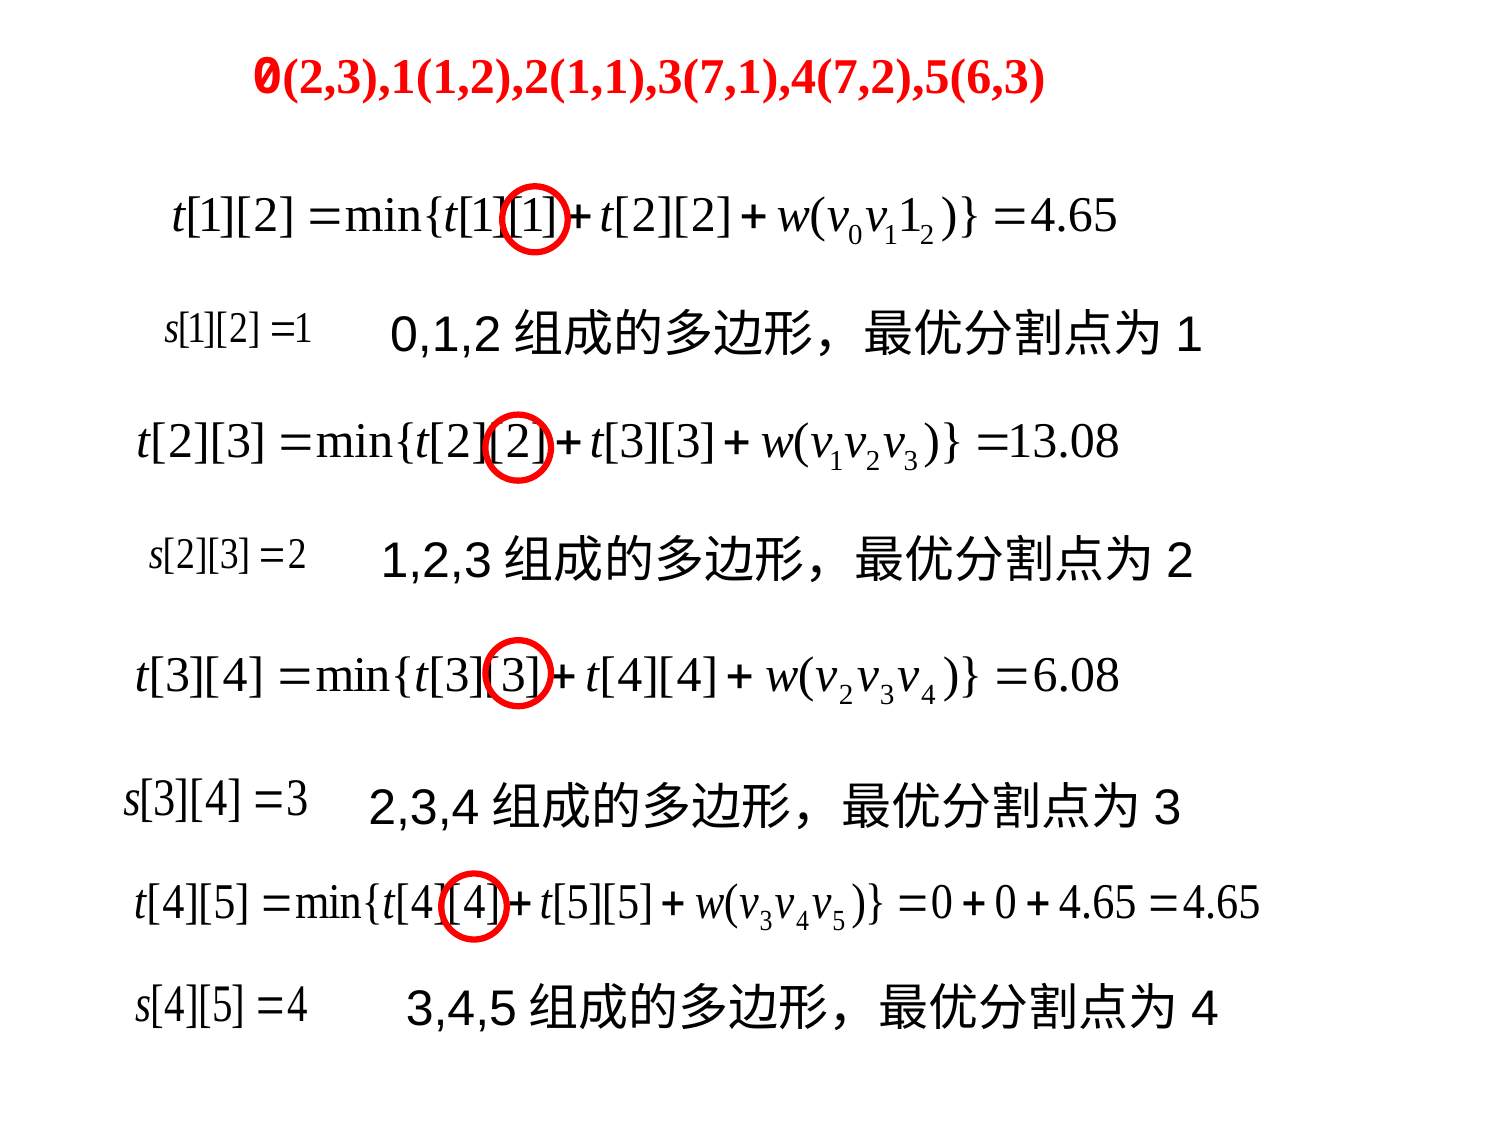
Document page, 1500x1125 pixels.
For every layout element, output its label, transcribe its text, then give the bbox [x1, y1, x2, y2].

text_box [163, 181, 1129, 257]
text_box 0(2,3),1(1,2),2(1,1),3(7,1),4(7,2),5(6,3) [237, 15, 1175, 112]
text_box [141, 529, 316, 591]
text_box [128, 972, 316, 1044]
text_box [156, 303, 319, 365]
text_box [128, 868, 1266, 944]
text_box 2,3,4组成的多边形，最优分割点为3 [353, 766, 1204, 842]
text_box 1,2,3组成的多边形，最优分割点为2 [365, 520, 1216, 595]
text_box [128, 407, 1129, 483]
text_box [115, 766, 316, 838]
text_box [128, 641, 1129, 717]
text_box 0,1,2组成的多边形，最优分割点为1 [375, 294, 1226, 369]
text_box 3,4,5组成的多边形，最优分割点为4 [391, 968, 1241, 1043]
